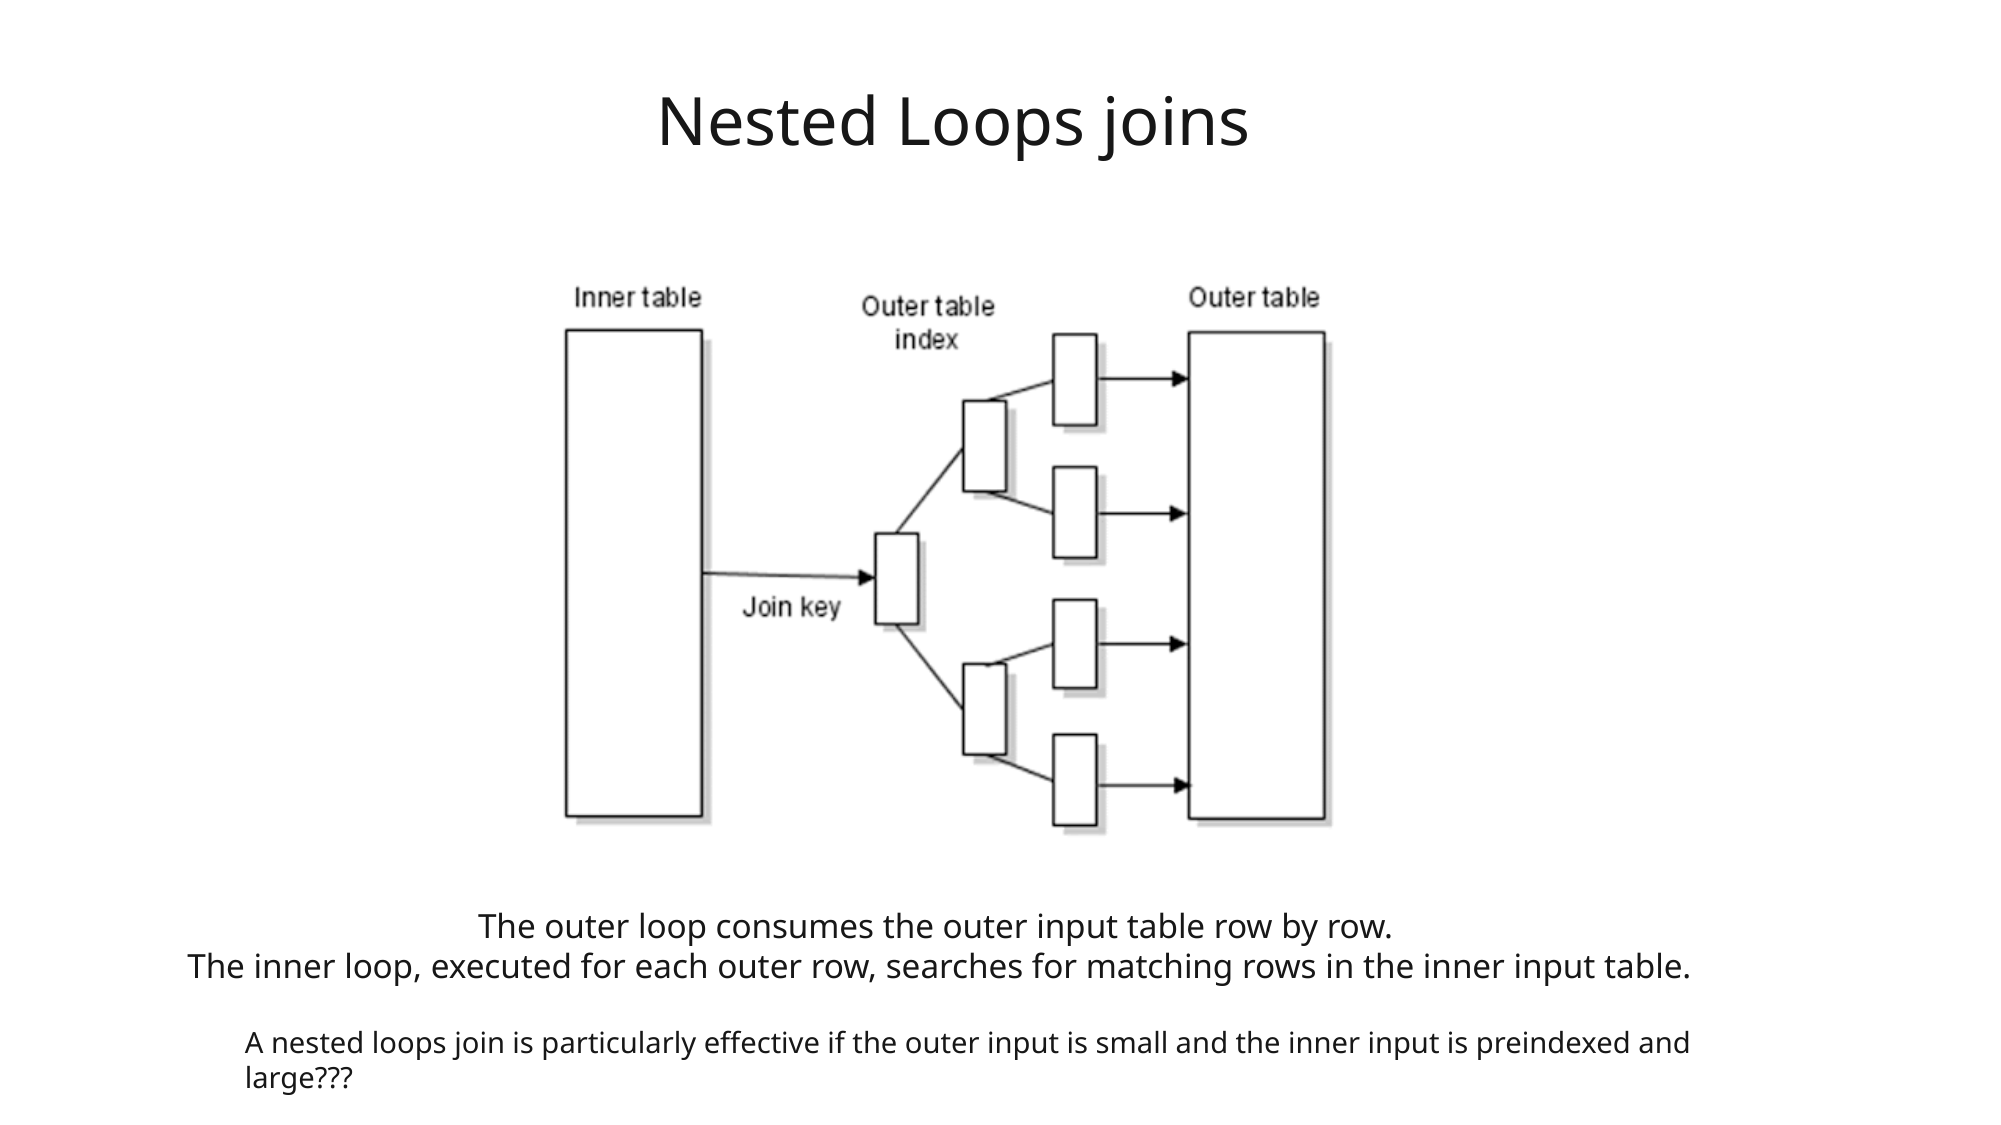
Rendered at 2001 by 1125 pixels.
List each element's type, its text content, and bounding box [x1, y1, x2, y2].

text_box The outer loop consumes the outer input table row by row. The inner loop, executed for each outer row, searches for matching rows in the inner input table. [161, 897, 1712, 993]
text_box Nested Loops joins [441, 71, 1467, 166]
text_box A nested loops join is particularly effective if the outer input is small and the inner input is preindexed and large??? [230, 1017, 1809, 1102]
picture [553, 275, 1354, 850]
